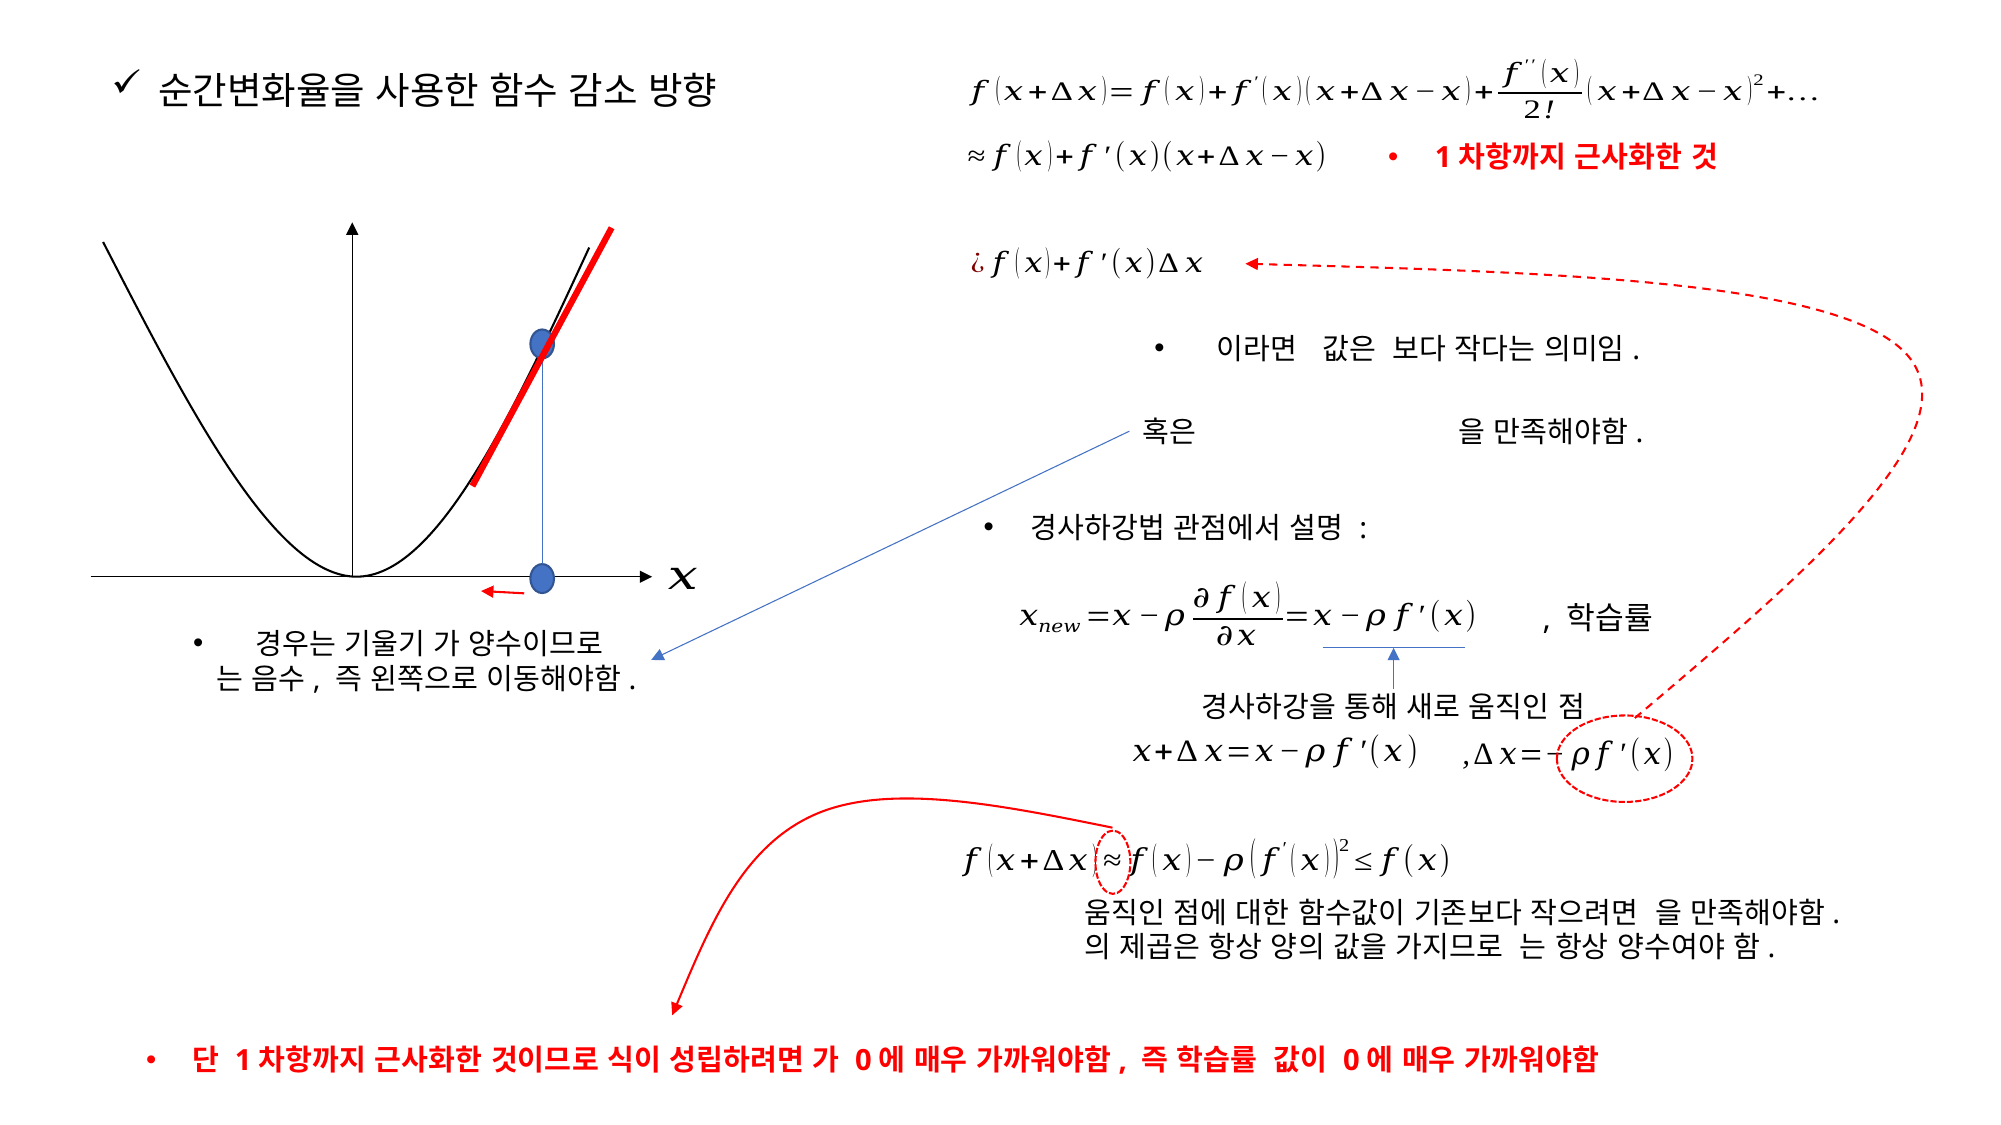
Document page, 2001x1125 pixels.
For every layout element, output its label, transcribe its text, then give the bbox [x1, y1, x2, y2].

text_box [699, 431, 1018, 661]
text_box [1094, 829, 1132, 895]
text_box 순간변화율을 사용한 함수 감소 방향 [96, 59, 733, 120]
text_box [529, 577, 556, 595]
text_box 경사하강을 통해 새로 움직인 점 [1201, 688, 1586, 724]
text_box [472, 227, 612, 486]
text_box 1차항까지 근사화한 것 [1373, 131, 1734, 182]
text_box [102, 241, 352, 576]
text_box [671, 797, 1113, 1016]
text_box [1555, 714, 1694, 804]
text_box [353, 244, 472, 576]
text_box [529, 563, 555, 576]
text_box 경사하강법 관점에서 설명 : [1018, 509, 1368, 545]
text_box [1245, 257, 1924, 719]
